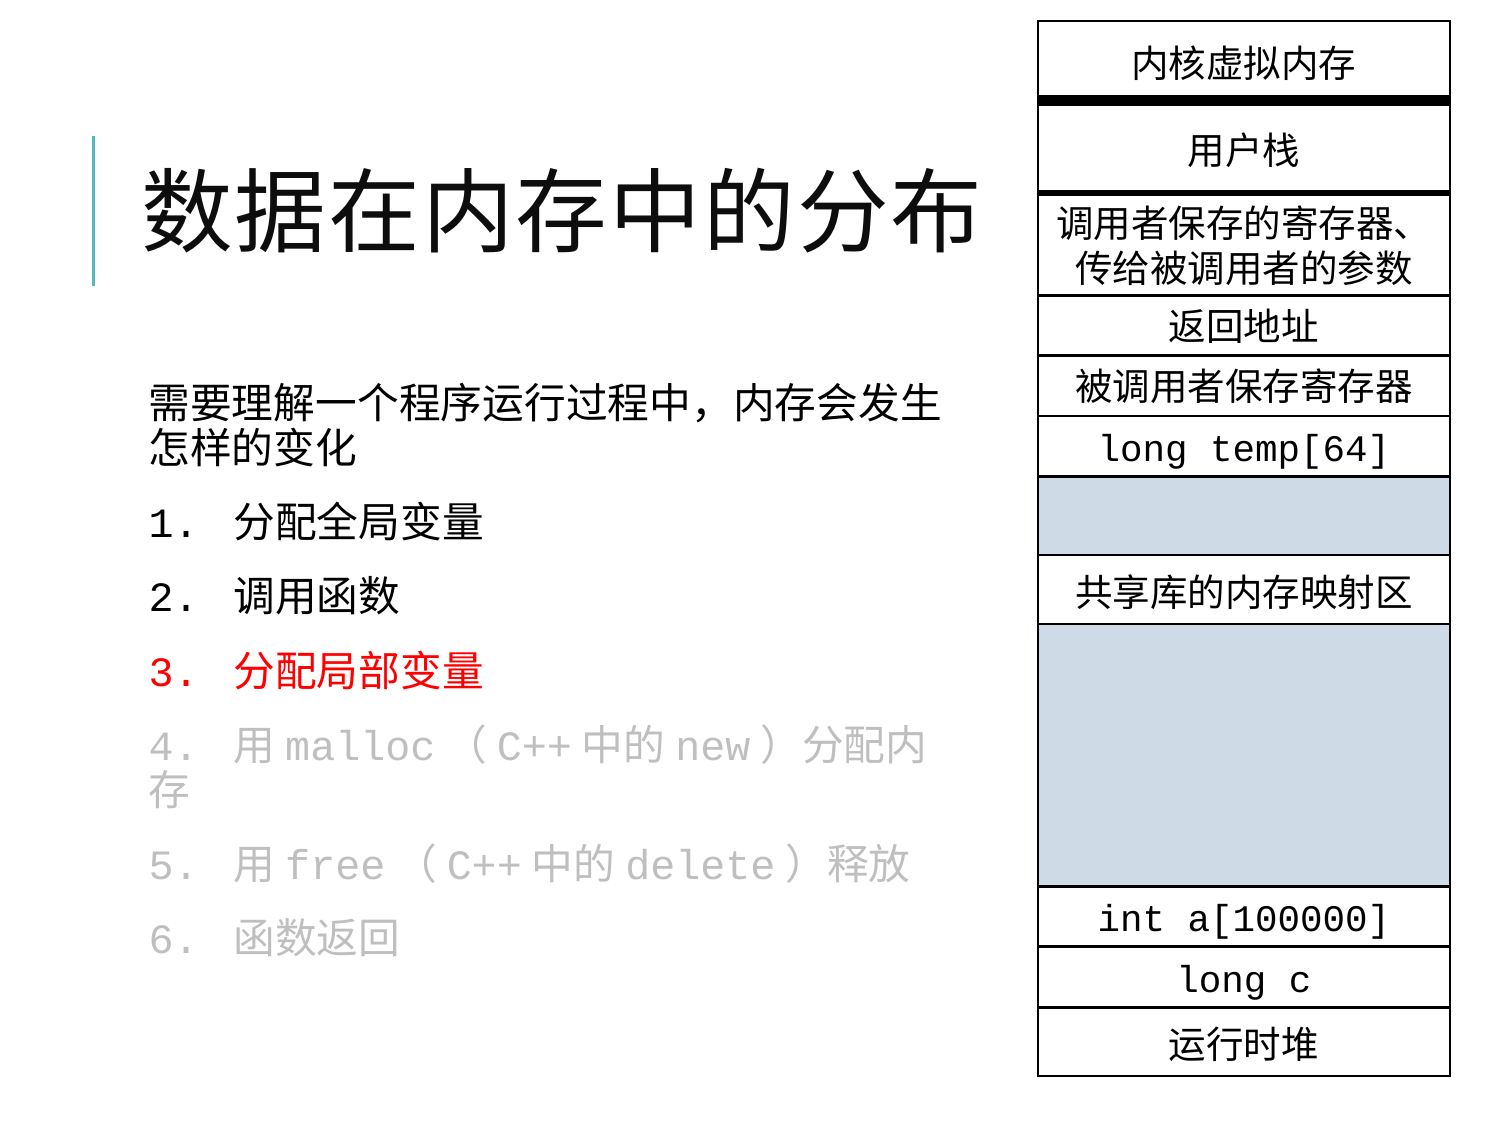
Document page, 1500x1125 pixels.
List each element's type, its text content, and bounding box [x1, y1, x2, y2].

text_box long temp[64] [1037, 415, 1451, 478]
list 需要理解一个程序运行过程中，内存会发生怎样的变化 1. 分配全局变量 2. 调用函数 3. 分配局部变量 4. 用malloc（C++中的new）分配内存 5. 用free（C++中的delete）释放 6. 函数返回 [126, 375, 967, 1035]
text_box 调用者保存的寄存器、传给被调用者的参数 [1037, 194, 1451, 294]
table_cell 共享库的内存映射区 [1039, 556, 1449, 623]
text_box 返回地址 [1037, 294, 1451, 354]
table_cell [1039, 625, 1449, 885]
table_cell [1039, 478, 1449, 554]
title 数据在内存中的分布 [126, 96, 1037, 342]
table_header 内核虚拟内存 [1039, 22, 1449, 95]
text_box int a[100000] [1037, 885, 1451, 945]
table_cell 运行时堆 [1039, 1009, 1449, 1075]
table_cell 用户栈 [1039, 106, 1449, 190]
text_box long c [1037, 945, 1451, 1009]
text_box 被调用者保存寄存器 [1037, 354, 1451, 415]
